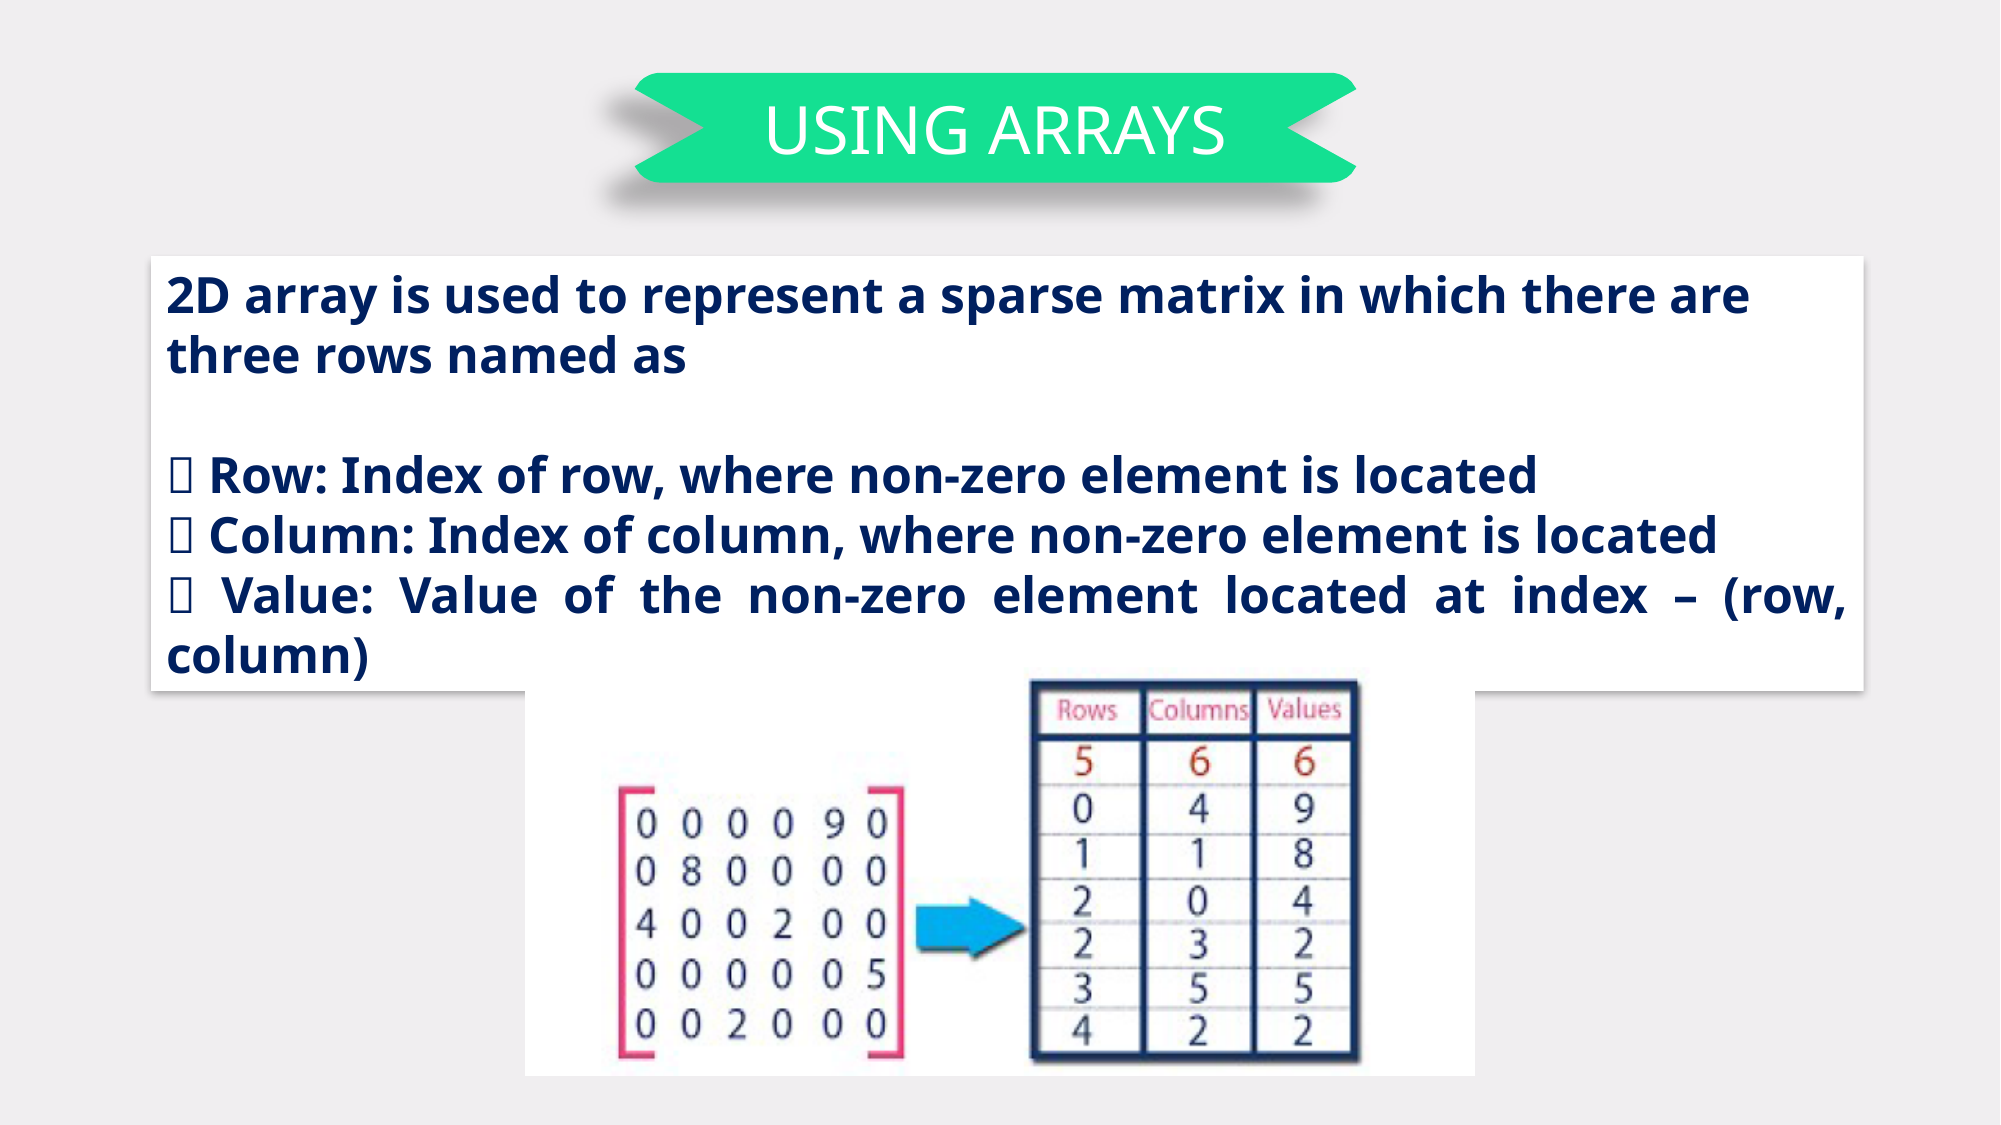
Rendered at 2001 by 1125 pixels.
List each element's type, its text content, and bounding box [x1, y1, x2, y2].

text_box 2D array is used to represent a sparse matrix in which there are three rows named as  Row: Index of row, where non-zero element is located  Column: Index of column, where non-zero element is located  Value: Value of the non-zero element located at index – (row, column) [150, 255, 1865, 692]
picture [525, 666, 1475, 1076]
text_box USING ARRAYS [633, 71, 1358, 184]
text_box [20, 0, 1190, 275]
